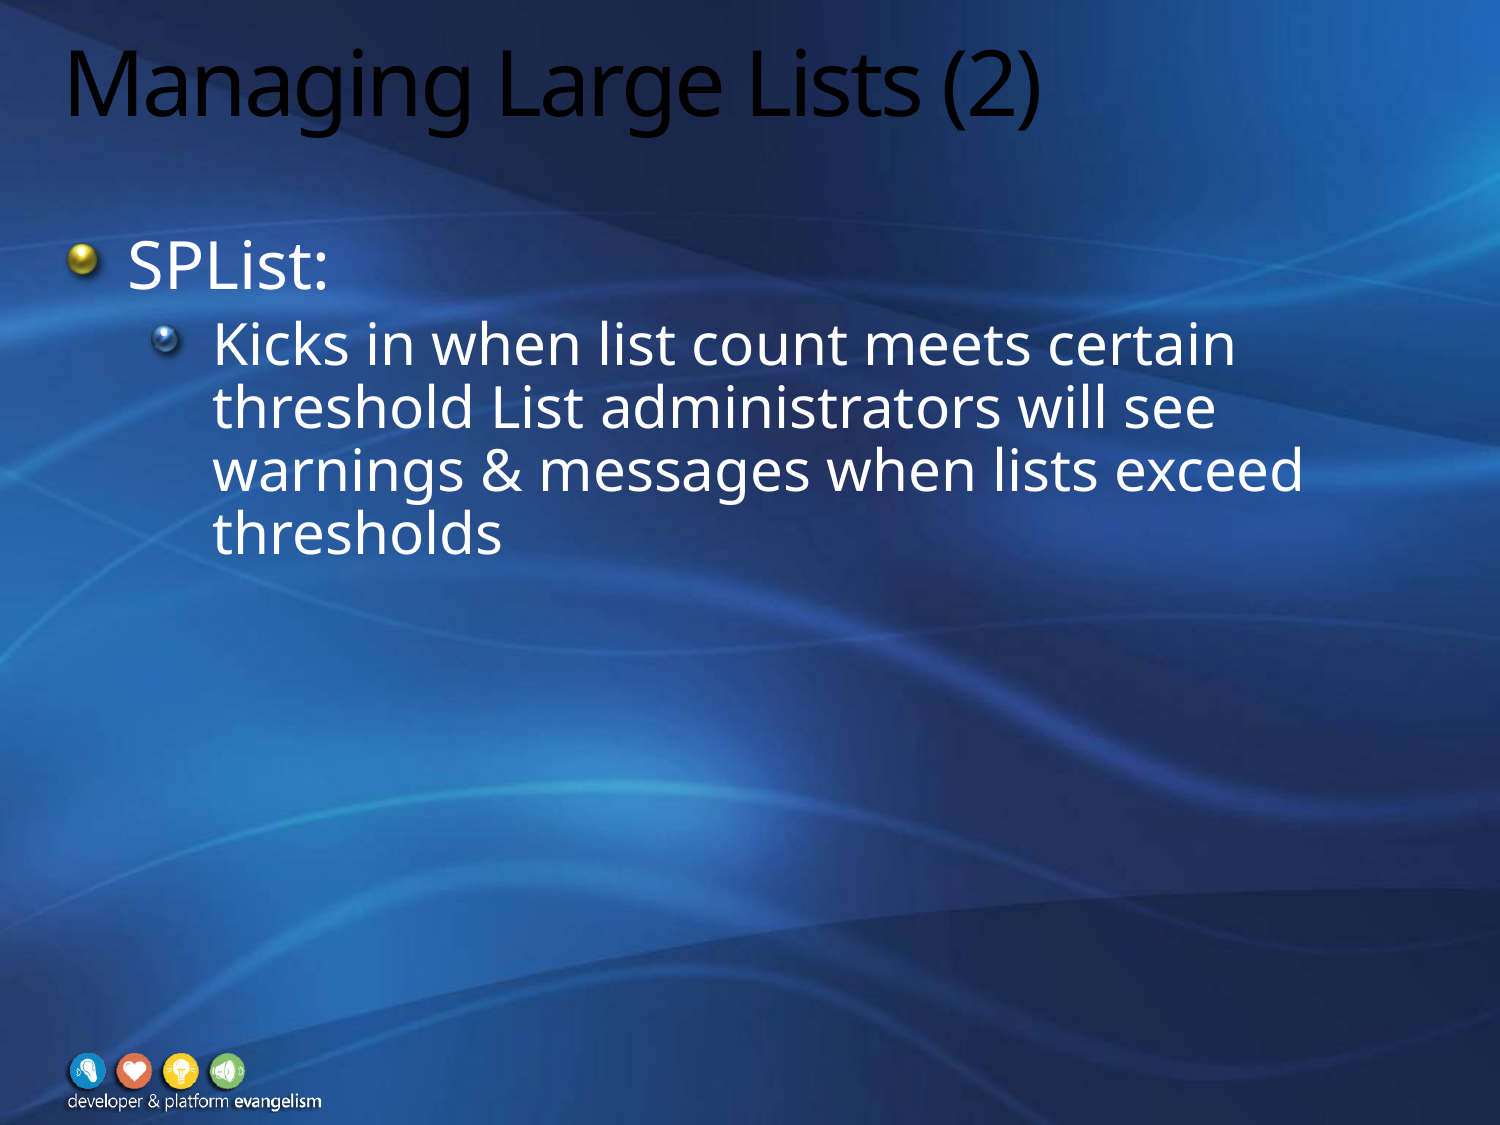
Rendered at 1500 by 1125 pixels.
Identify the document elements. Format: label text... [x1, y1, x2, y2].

list SPList: Kicks in when list count meets certain threshold List administrators will see warnings & messages when lists exceed thresholds [62, 231, 1438, 599]
title Managing Large Lists (2) [62, 37, 1438, 138]
picture [0, 0, 1500, 1125]
